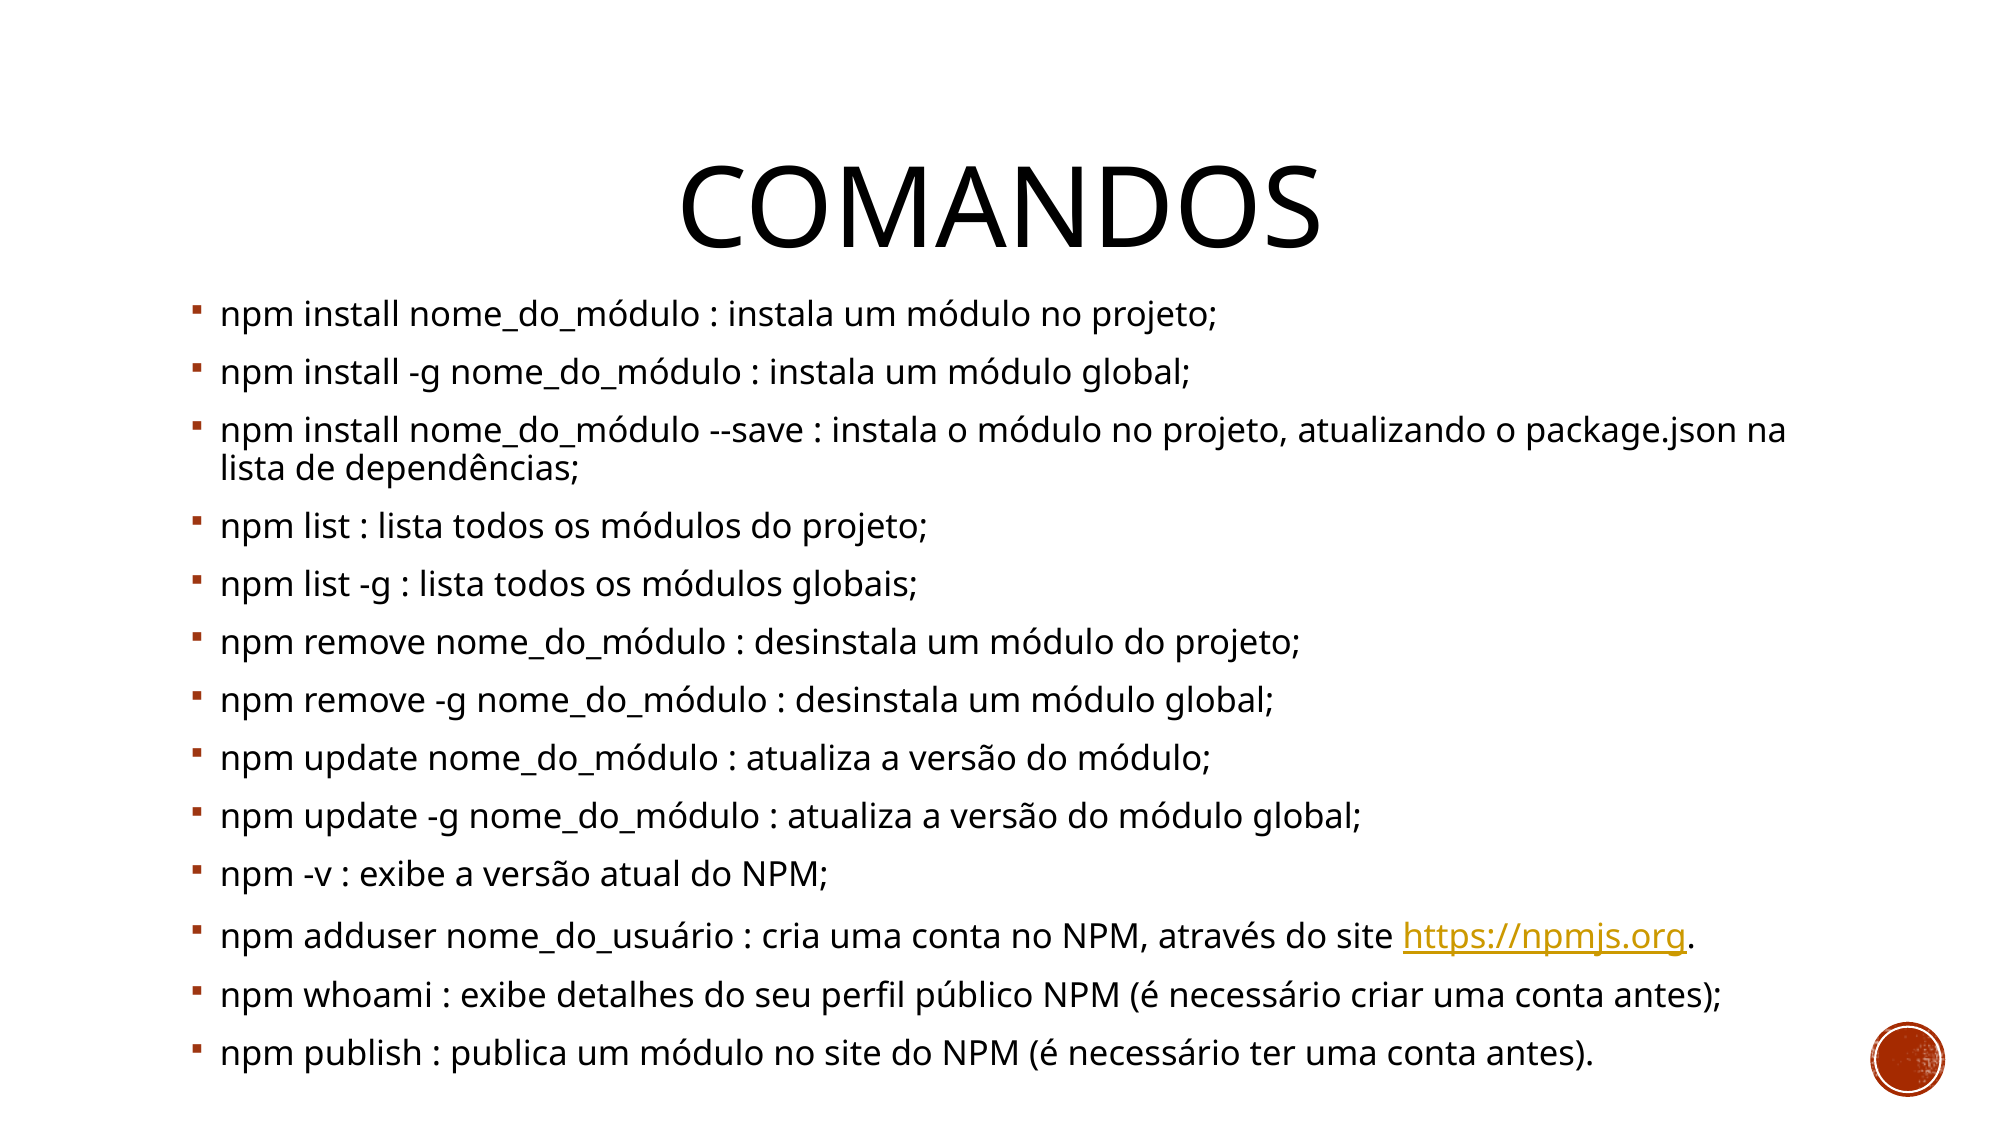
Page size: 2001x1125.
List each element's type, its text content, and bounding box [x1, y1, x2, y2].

list npm install nome_do_módulo : instala um módulo no projeto; npm install -g nome_do_módulo : instala um módulo global; npm install nome_do_módulo --save : instala o módulo no projeto, atualizando o package.json na lista de dependências; npm list : lista todos os módulos do projeto; npm list -g : lista todos os módulos globais; npm remove nome_do_módulo : desinstala um módulo do projeto; npm remove -g nome_do_módulo : desinstala um módulo global; npm update nome_do_módulo : atualiza a versão do módulo; npm update -g nome_do_módulo : atualiza a versão do módulo global; npm -v : exibe a versão atual do NPM; npm adduser nome_do_usuário : cria uma conta no NPM, através do site https://npmjs.org. npm whoami : exibe detalhes do seu perfil público NPM (é necessário criar uma conta antes); npm publish : publica um módulo no site do NPM (é necessário ter uma conta antes). [175, 289, 1826, 1086]
title Comandos [175, 79, 1826, 289]
